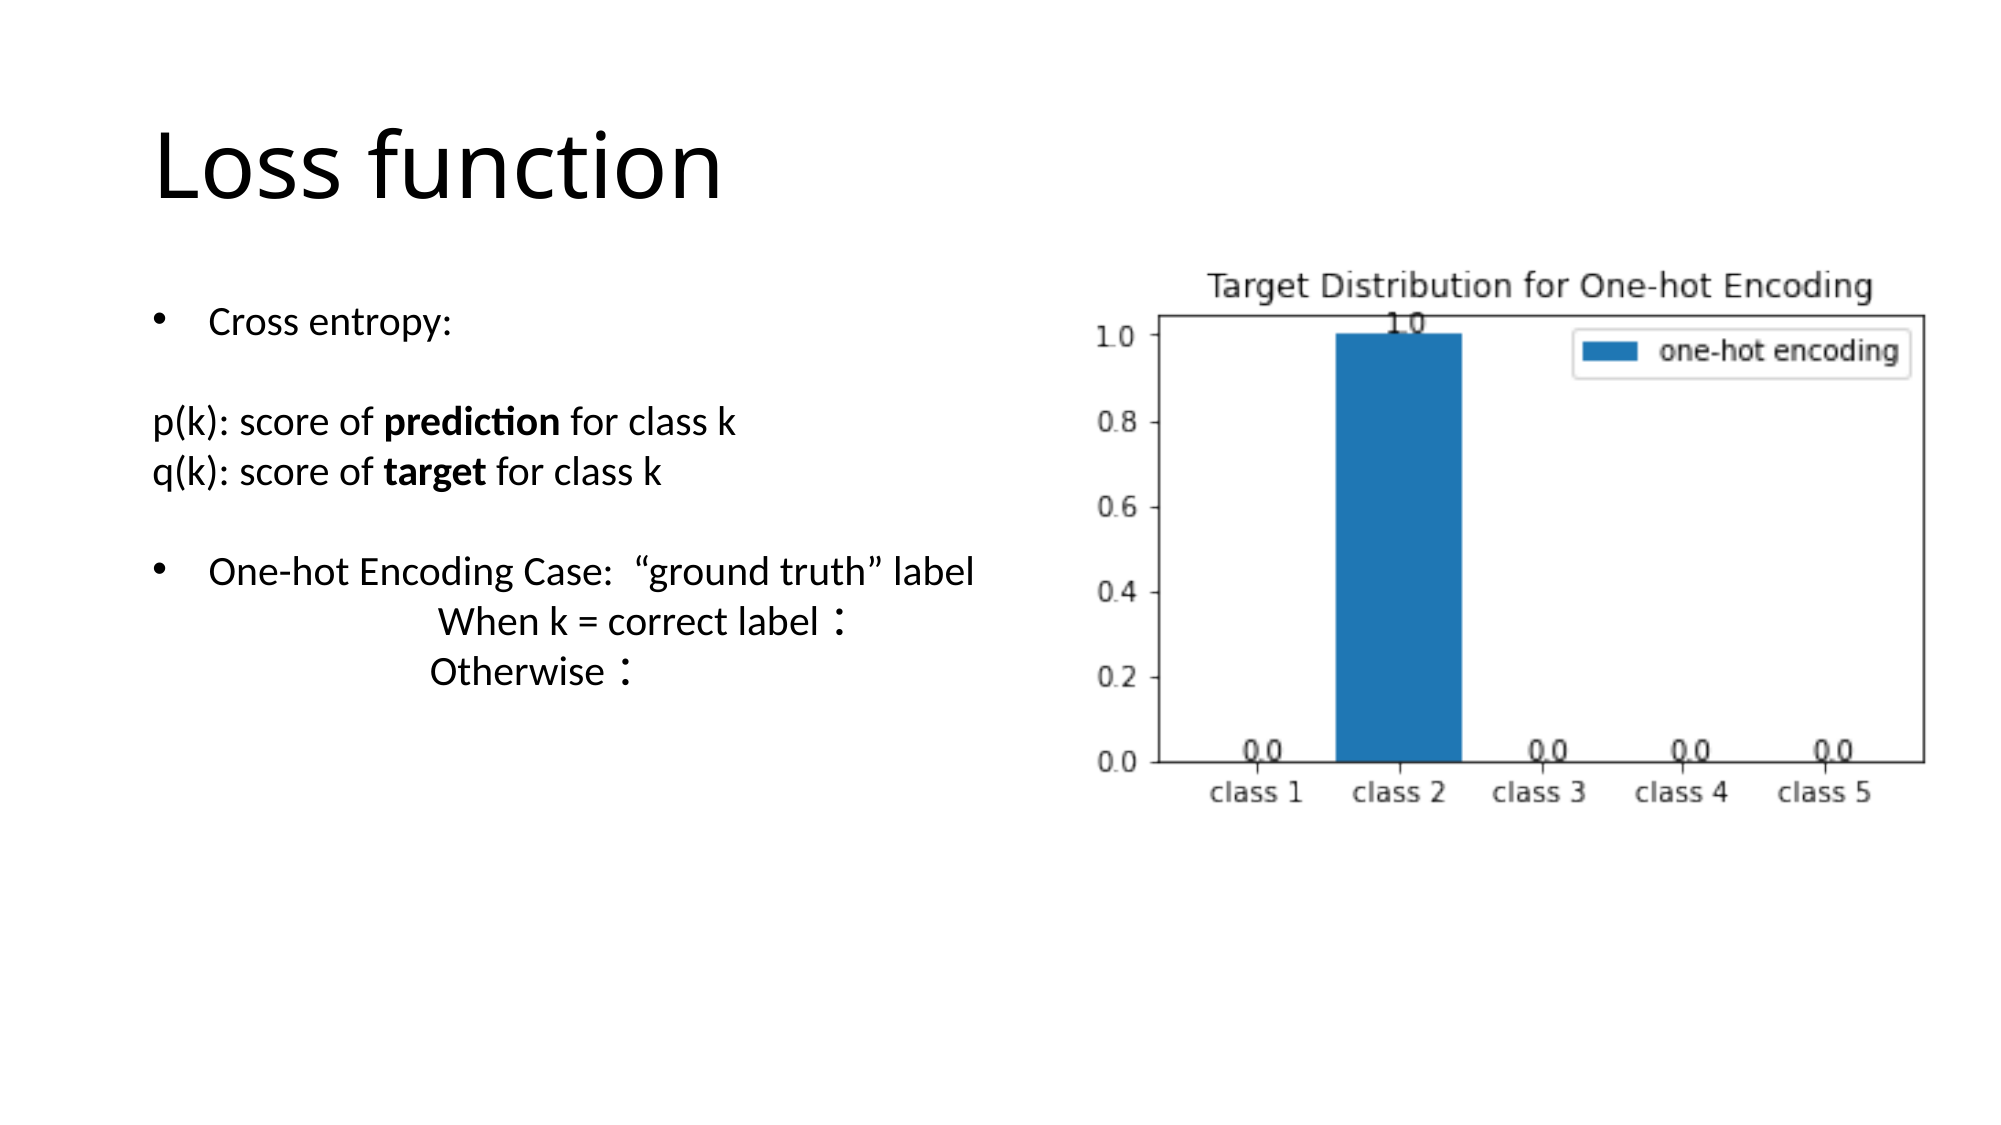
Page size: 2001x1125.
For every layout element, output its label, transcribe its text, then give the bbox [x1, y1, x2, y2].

title Loss function [137, 59, 1863, 278]
picture [1076, 252, 1943, 828]
